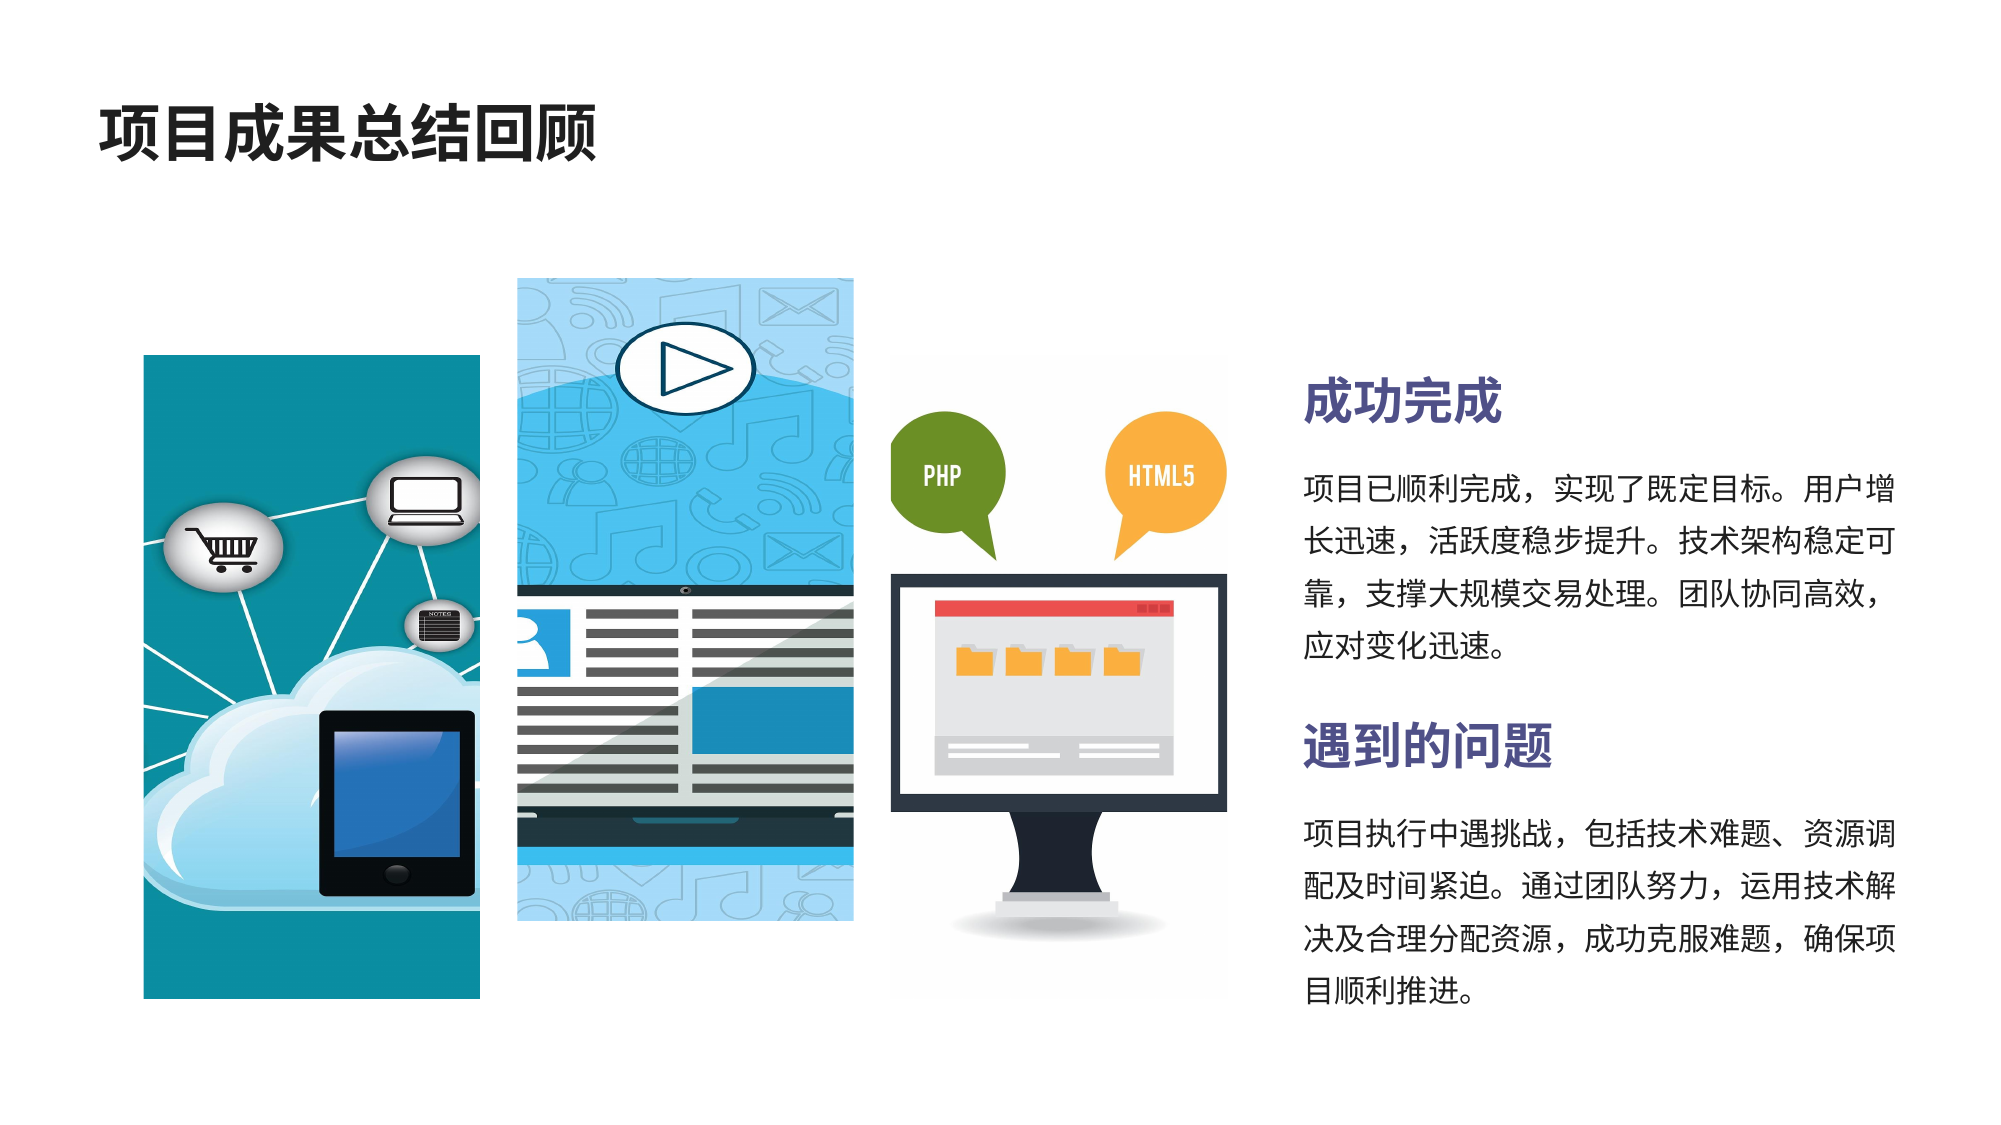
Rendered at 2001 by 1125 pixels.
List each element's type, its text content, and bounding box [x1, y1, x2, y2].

picture [143, 355, 481, 999]
picture [890, 355, 1228, 999]
text_box 遇到的问题 [1287, 676, 1880, 782]
text_box 项目已顺利完成，实现了既定目标。用户增长迅速，活跃度稳步提升。技术架构稳定可靠，支撑大规模交易处理。团队协同高效，应对变化迅速。 [1288, 446, 1918, 688]
text_box 项目执行中遇挑战，包括技术难题、资源调配及时间紧迫。通过团队努力，运用技术解决及合理分配资源，成功克服难题，确保项目顺利推进。 [1288, 791, 1918, 1030]
picture [516, 278, 854, 922]
text_box 项目成果总结回顾 [78, 43, 1922, 189]
text_box 成功完成 [1288, 342, 1880, 437]
